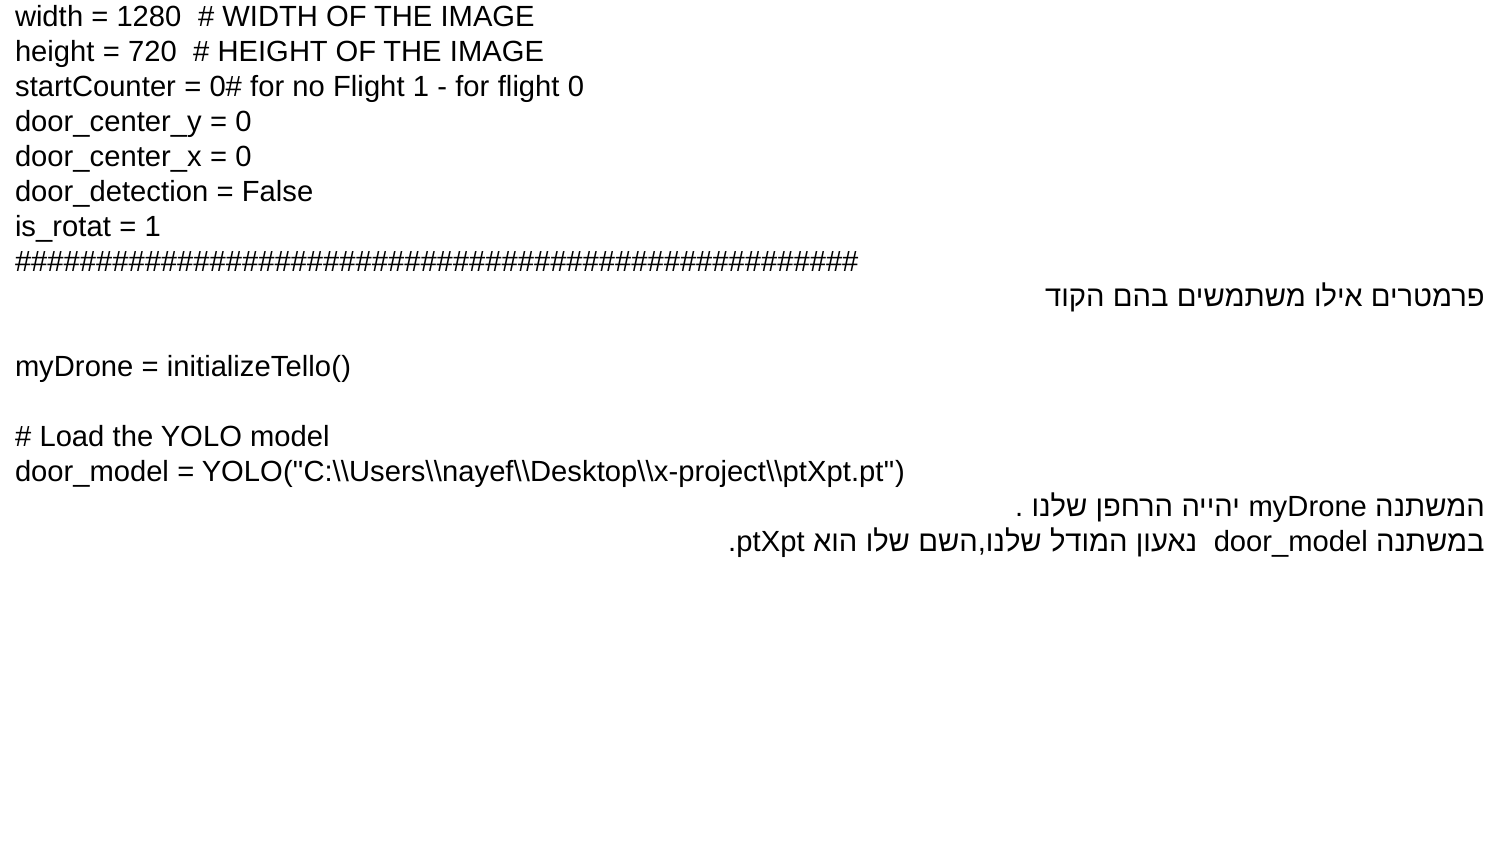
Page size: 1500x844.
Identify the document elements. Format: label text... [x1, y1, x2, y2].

text_box #################################################### width = 1280 # WIDTH OF THE IMAGE height = 720 # HEIGHT OF THE IMAGE startCounter = 0# for no Flight 1 - for flight 0 door_center_y = 0 door_center_x = 0 door_detection = False is_rotat = 1 #################################################### פרמטרים אילו משתמשים בהם הקוד myDrone = initializeTello() # Load the YOLO model door_model = YOLO("C:\\Users\\nayef\\Desktop\\x-project\\ptXpt.pt") המשתנה myDrone יהייה הרחפן שלנו . במשתנה door_model נאעון המודל שלנו,השם שלו הוא ptXpt. [0, 0, 1500, 623]
